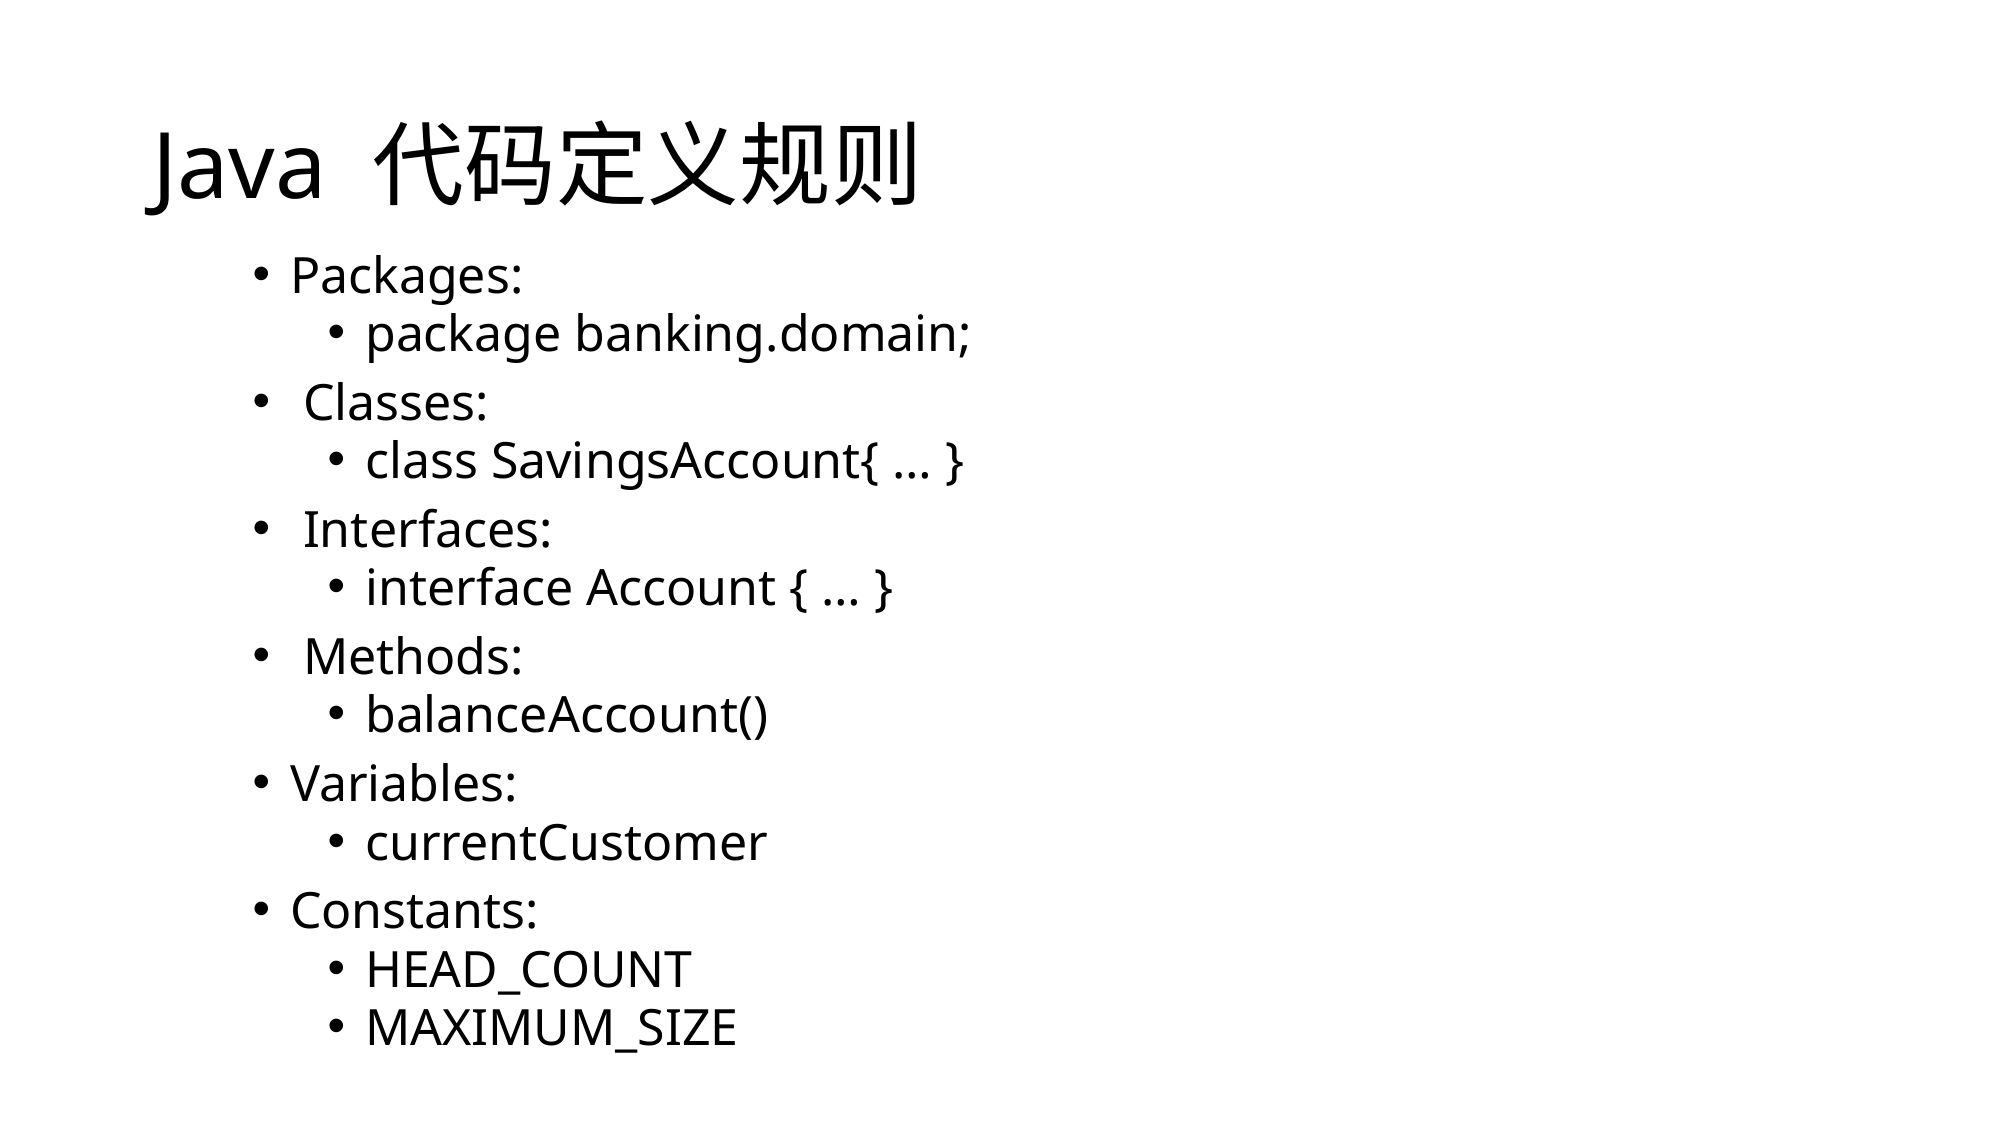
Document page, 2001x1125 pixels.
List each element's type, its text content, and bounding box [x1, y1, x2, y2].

list Packages: package banking.domain; Classes: class SavingsAccount{ … } Interfaces: interface Account { … } Methods: balanceAccount() Variables: currentCustomer Constants: HEAD_COUNT MAXIMUM_SIZE [237, 247, 1543, 1012]
title Java 代码定义规则 [137, 59, 1863, 278]
